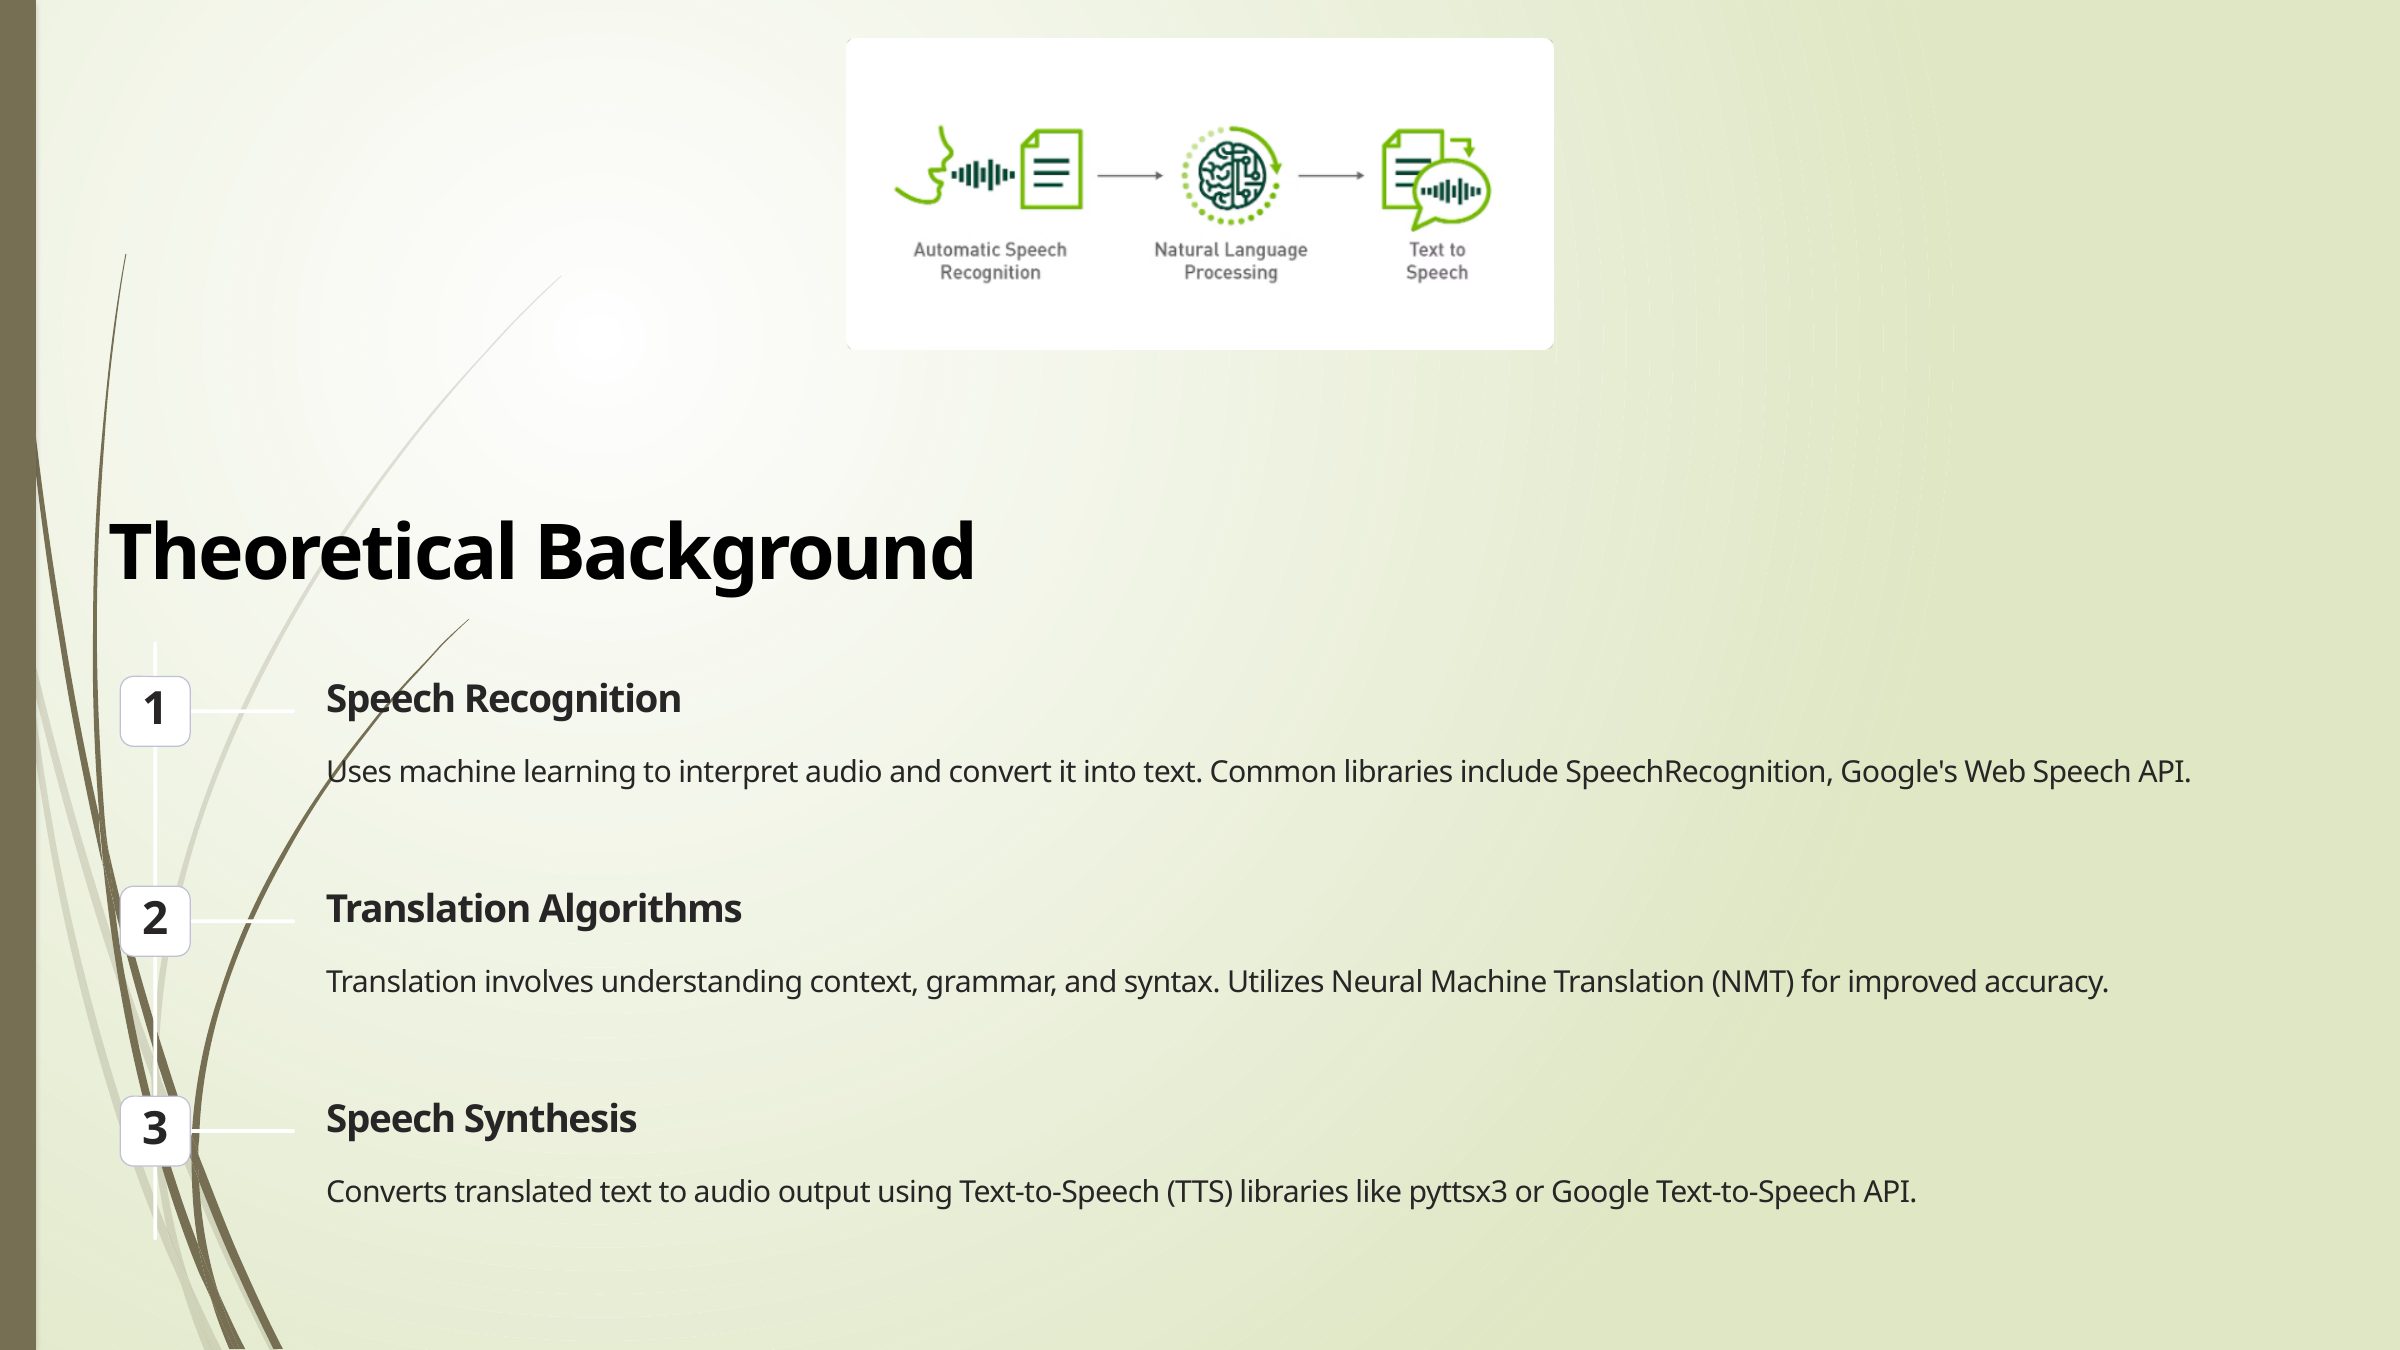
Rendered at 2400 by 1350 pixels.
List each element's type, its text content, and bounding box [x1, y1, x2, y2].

text_box [120, 886, 191, 957]
text_box 3 [140, 1107, 170, 1155]
text_box [153, 641, 158, 676]
text_box [120, 676, 191, 747]
text_box [153, 1167, 158, 1241]
text_box [153, 957, 158, 1096]
text_box Speech Recognition [325, 672, 714, 722]
text_box [191, 1129, 295, 1133]
text_box Speech Synthesis [325, 1092, 714, 1141]
text_box [191, 919, 295, 924]
text_box Theoretical Background [108, 497, 965, 595]
text_box Uses machine learning to interpret audio and convert it into text. Common libraries include SpeechRecognition, Google's Web Speech API. [325, 739, 2292, 790]
text_box 2 [141, 897, 170, 945]
picture [846, 38, 1554, 350]
text_box [120, 1096, 191, 1167]
text_box [153, 747, 158, 886]
text_box [191, 709, 295, 714]
text_box 1 [145, 688, 165, 735]
text_box Translation Algorithms [325, 882, 733, 931]
text_box Converts translated text to audio output using Text-to-Speech (TTS) libraries like pyttsx3 or Google Text-to-Speech API. [325, 1159, 2292, 1209]
text_box Translation involves understanding context, grammar, and syntax. Utilizes Neural Machine Translation (NMT) for improved accuracy. [325, 949, 2292, 1000]
